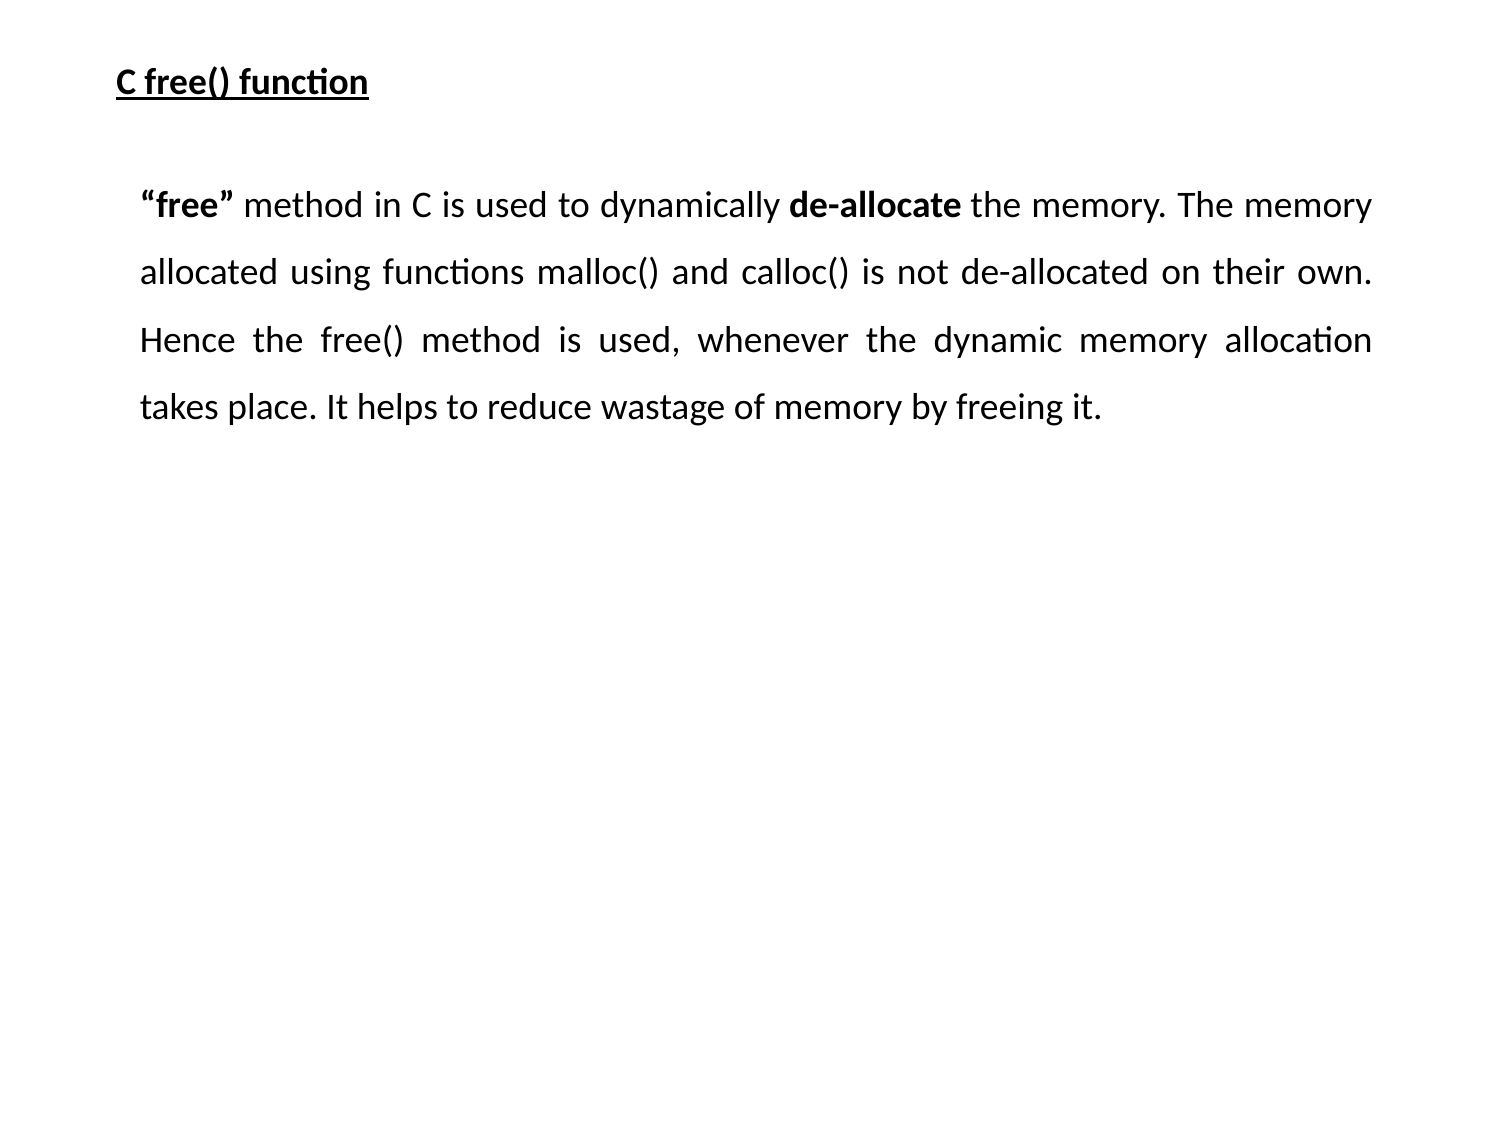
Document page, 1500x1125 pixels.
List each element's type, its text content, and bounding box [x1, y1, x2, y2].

text_box C free() function [101, 49, 384, 110]
text_box “free” method in C is used to dynamically de-allocate the memory. The memory allocated using functions malloc() and calloc() is not de-allocated on their own. Hence the free() method is used, whenever the dynamic memory allocation takes place. It helps to reduce wastage of memory by freeing it. [124, 149, 1388, 435]
